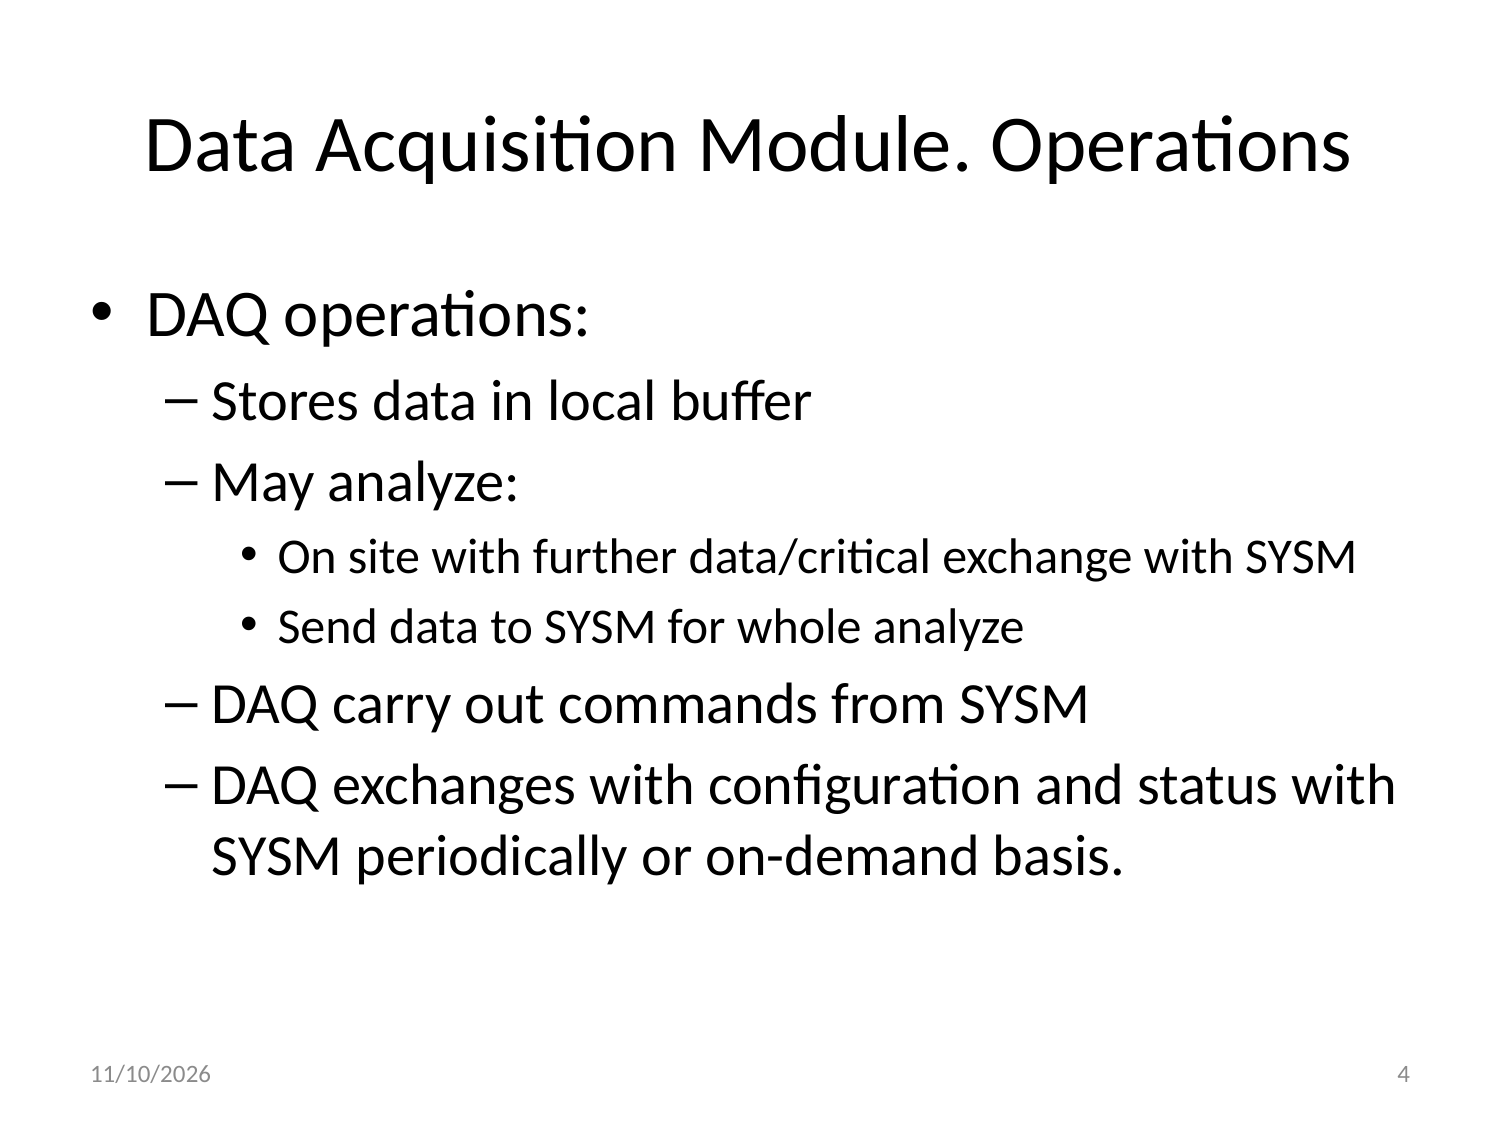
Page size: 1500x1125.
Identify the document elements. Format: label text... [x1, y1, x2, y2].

slide_number 4 [1074, 1042, 1425, 1103]
title Data Acquisition Module. Operations [75, 45, 1425, 233]
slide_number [75, 1042, 425, 1103]
list DAQ operations: Stores data in local buffer May analyze: On site with further data/critical exchange with SYSM Send data to SYSM for whole analyze DAQ carry out commands from SYSM DAQ exchanges with configuration and status with SYSM periodically or on-demand basis. [75, 262, 1425, 1005]
